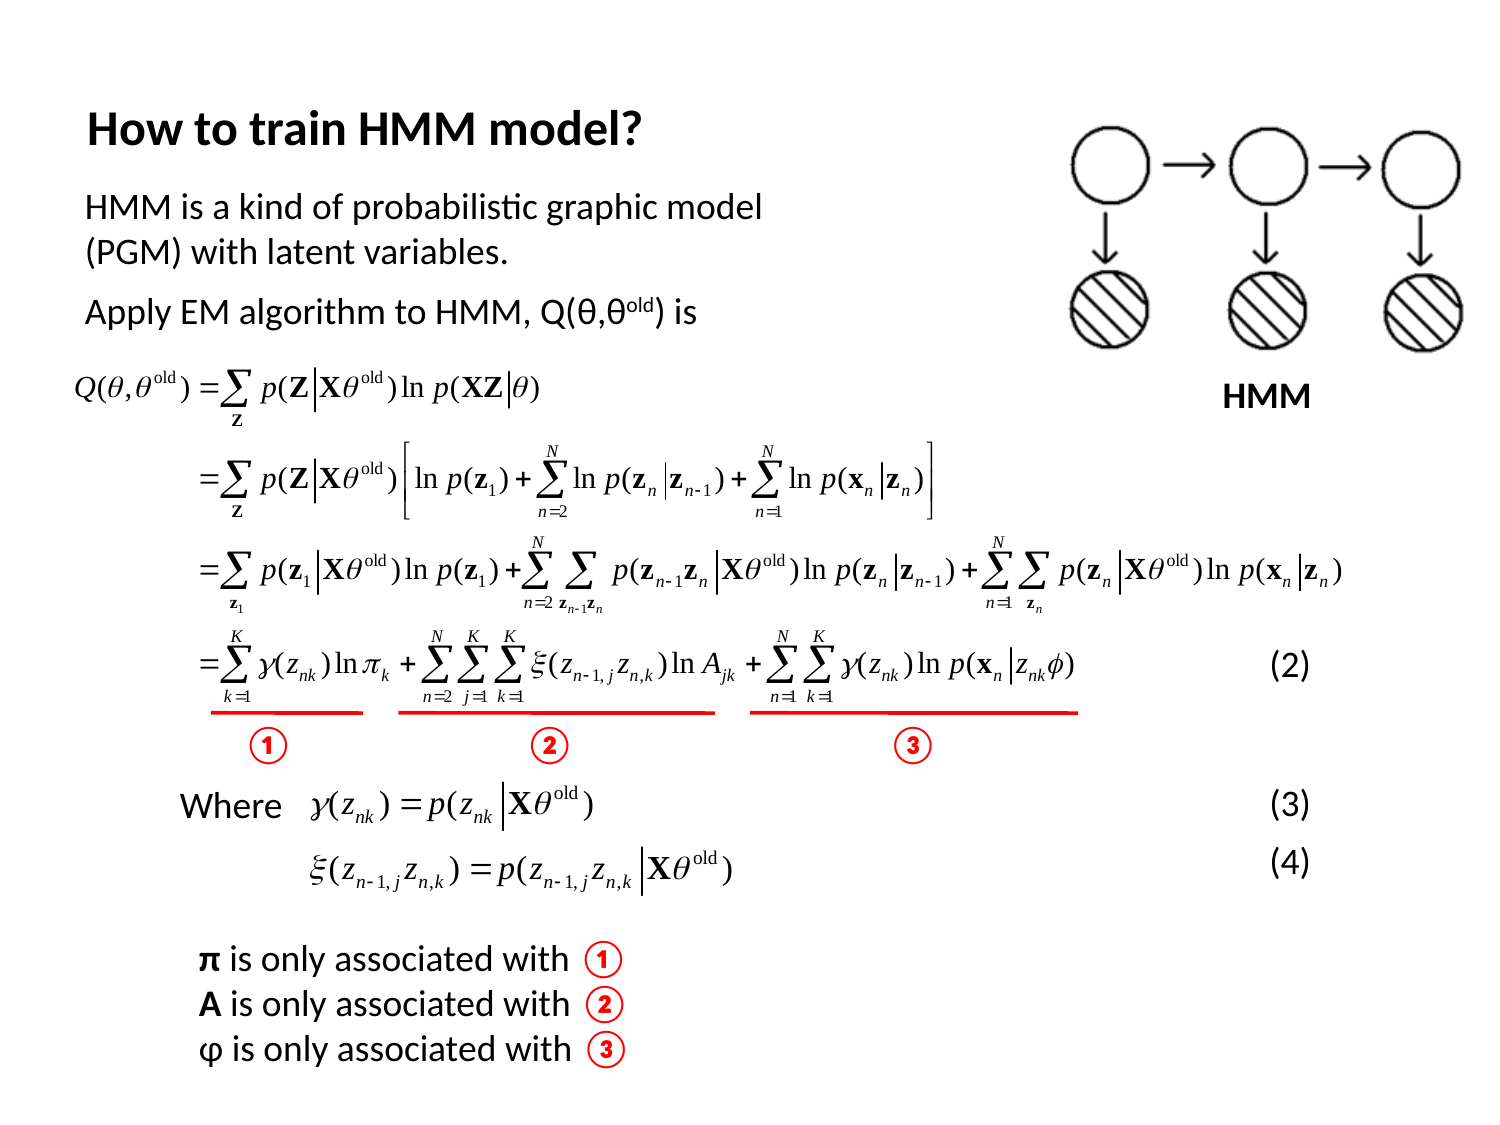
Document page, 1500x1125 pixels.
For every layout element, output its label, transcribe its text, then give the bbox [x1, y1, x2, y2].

text_box ③ [873, 723, 953, 773]
text_box HMM is a kind of probabilistic graphic model (PGM) with latent variables. [70, 175, 856, 280]
text_box Where [164, 773, 303, 834]
text_box (3) [1254, 771, 1326, 829]
text_box (4) [1254, 829, 1326, 890]
text_box π is only associated with ① A is only associated with ② φ is only associated with ③ [184, 926, 646, 1077]
text_box ② [510, 723, 590, 772]
picture [1042, 116, 1473, 369]
text_box Apply EM algorithm to HMM, Q(θ,θold) is [70, 280, 750, 339]
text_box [70, 361, 1347, 714]
text_box ① [228, 723, 308, 773]
text_box How to train HMM model? [73, 88, 660, 163]
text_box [304, 774, 740, 904]
